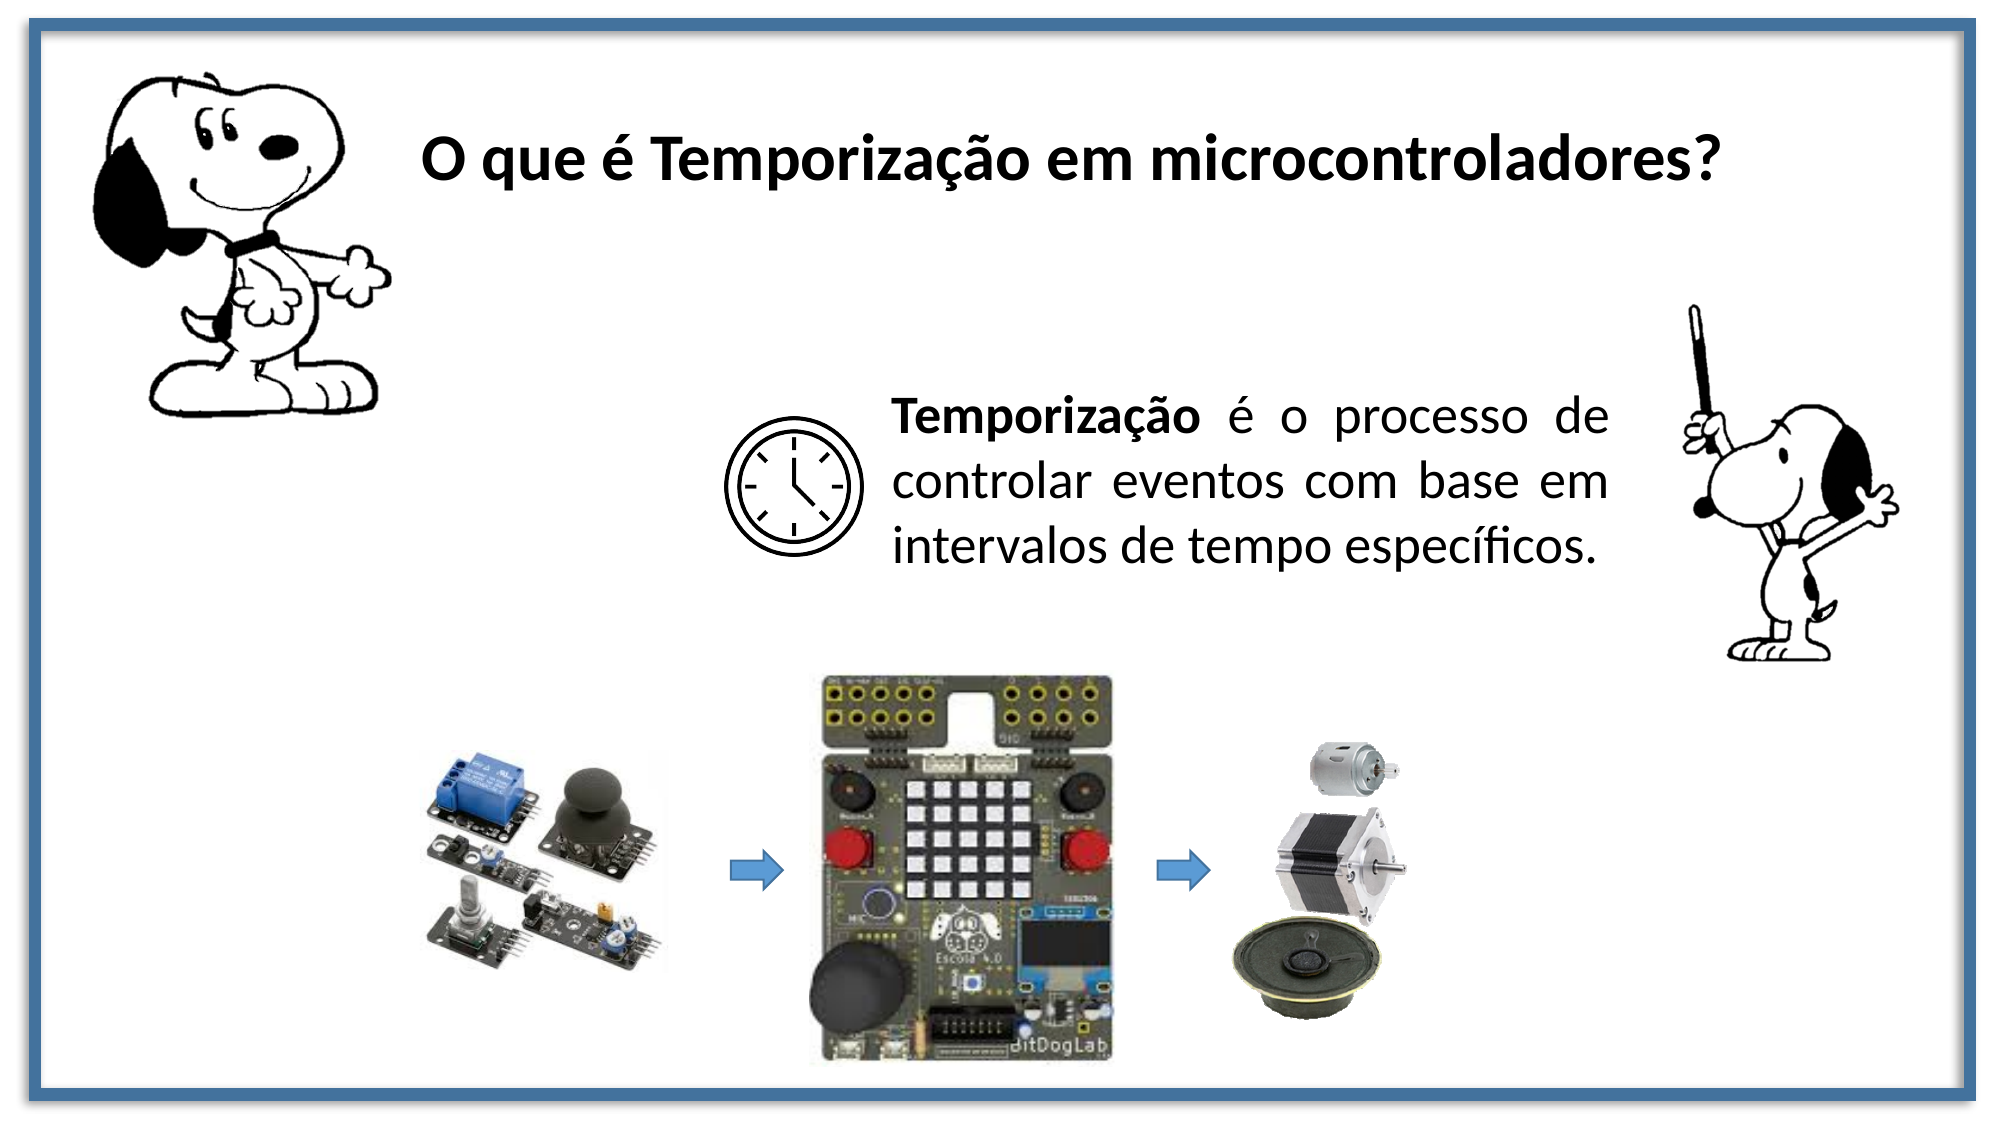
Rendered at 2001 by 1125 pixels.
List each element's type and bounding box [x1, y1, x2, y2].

text_box [724, 282, 1931, 671]
text_box [381, 670, 1431, 1074]
picture [76, 60, 401, 429]
text_box [34, 23, 1971, 1095]
